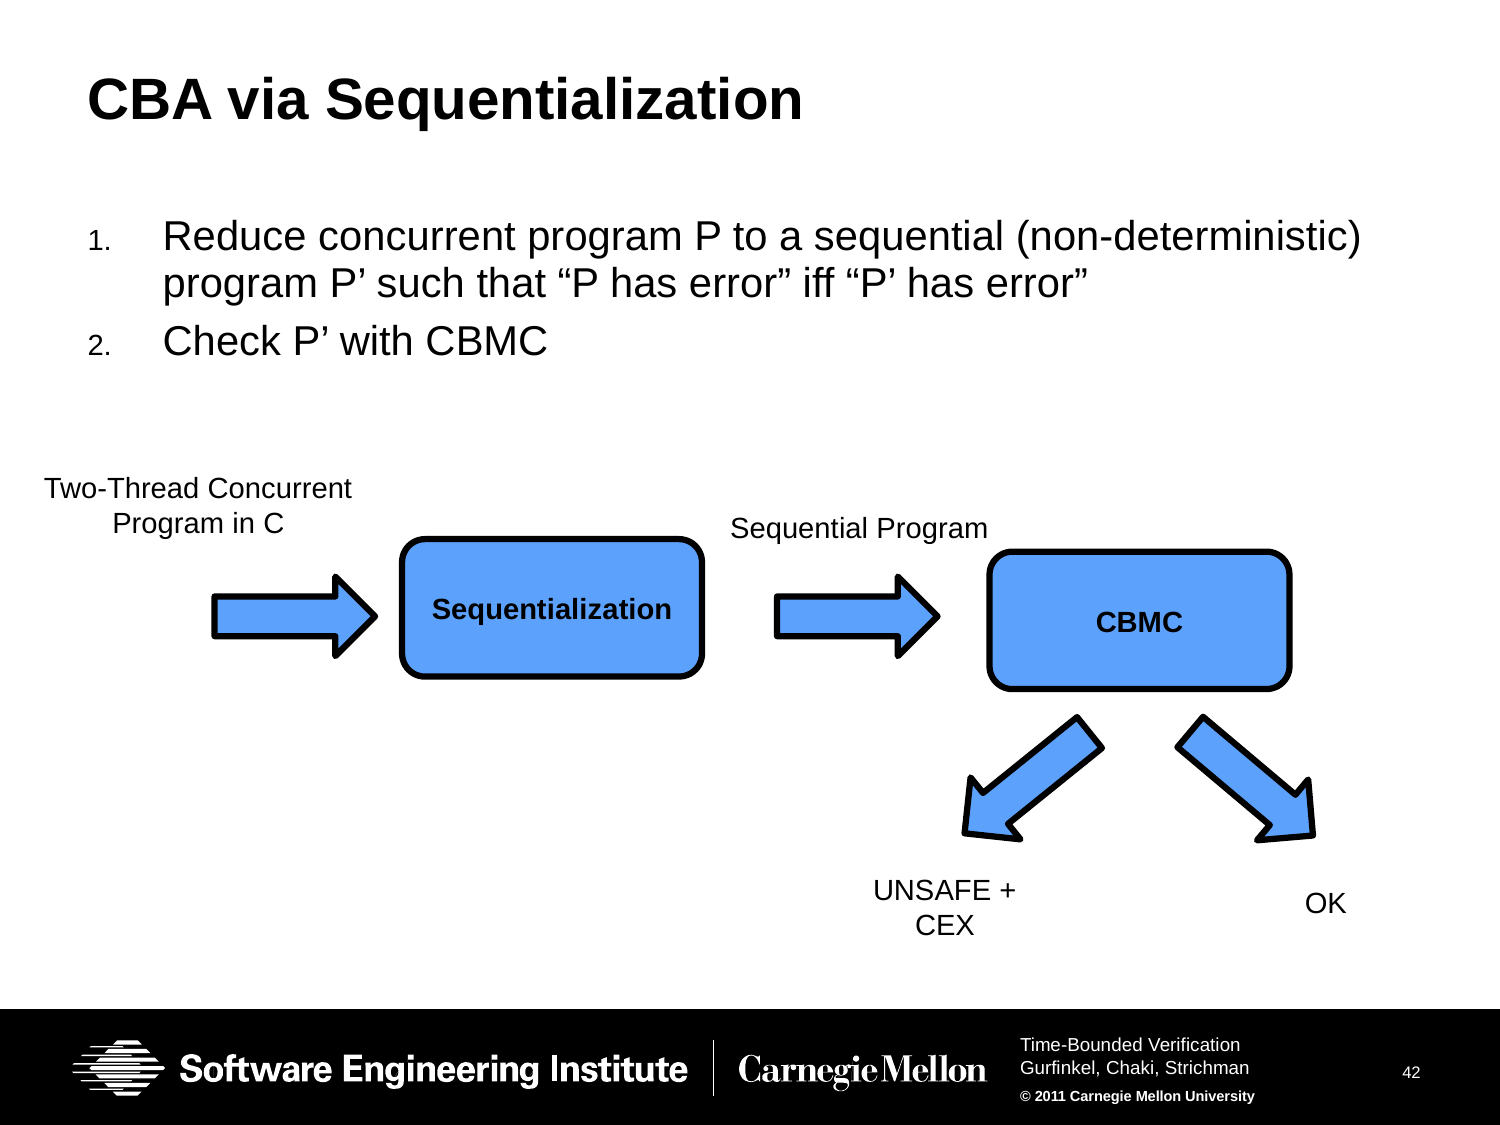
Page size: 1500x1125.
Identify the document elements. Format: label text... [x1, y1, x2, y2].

text_box [1177, 716, 1313, 841]
list Reduce concurrent program P to a sequential (non-deterministic) program P’ such that “P has error” iff “P’ has error” Check P’ with CBMC [87, 212, 1426, 426]
text_box CBMC [989, 551, 1290, 690]
text_box Sequential Program [715, 501, 1004, 552]
text_box Sequentialization [402, 539, 703, 677]
text_box OK [1290, 876, 1362, 927]
text_box [964, 717, 1102, 840]
text_box UNSAFE + CEX [852, 864, 1038, 949]
text_box [777, 576, 938, 657]
text_box Two-Thread Concurrent Program in C [26, 462, 371, 548]
text_box [214, 576, 376, 657]
title CBA via Sequentialization [87, 69, 1426, 133]
